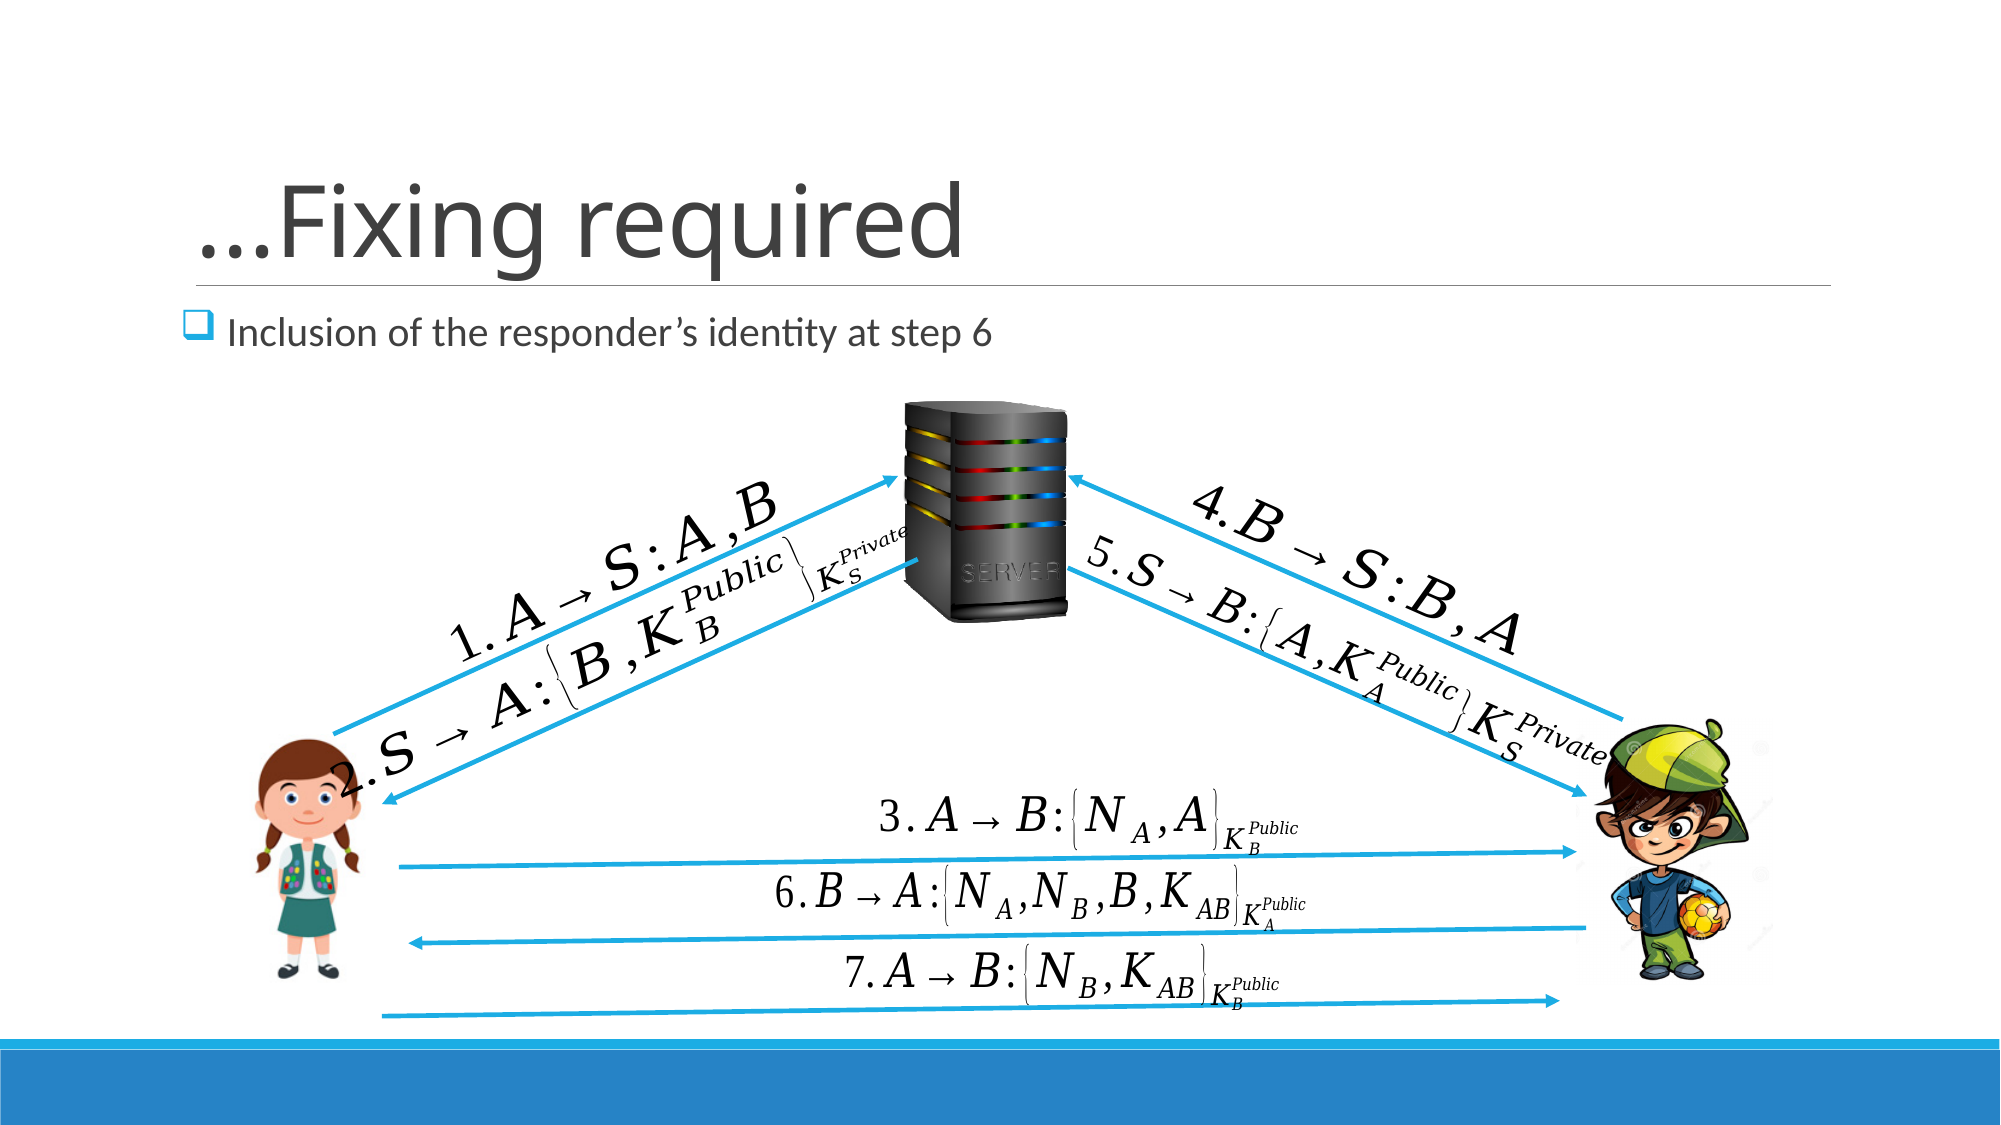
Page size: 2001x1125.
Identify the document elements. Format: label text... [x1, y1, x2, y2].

list Inclusion of the responder’s identity at step 6 [180, 302, 1830, 963]
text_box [407, 927, 1587, 944]
title Fixing required… [180, 47, 1830, 285]
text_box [381, 558, 919, 805]
picture [1576, 717, 1774, 986]
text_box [1067, 567, 1588, 797]
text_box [1067, 474, 1624, 721]
picture [902, 401, 1069, 624]
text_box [332, 475, 899, 735]
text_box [381, 1000, 1561, 1017]
picture [202, 733, 409, 986]
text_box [398, 851, 1578, 868]
